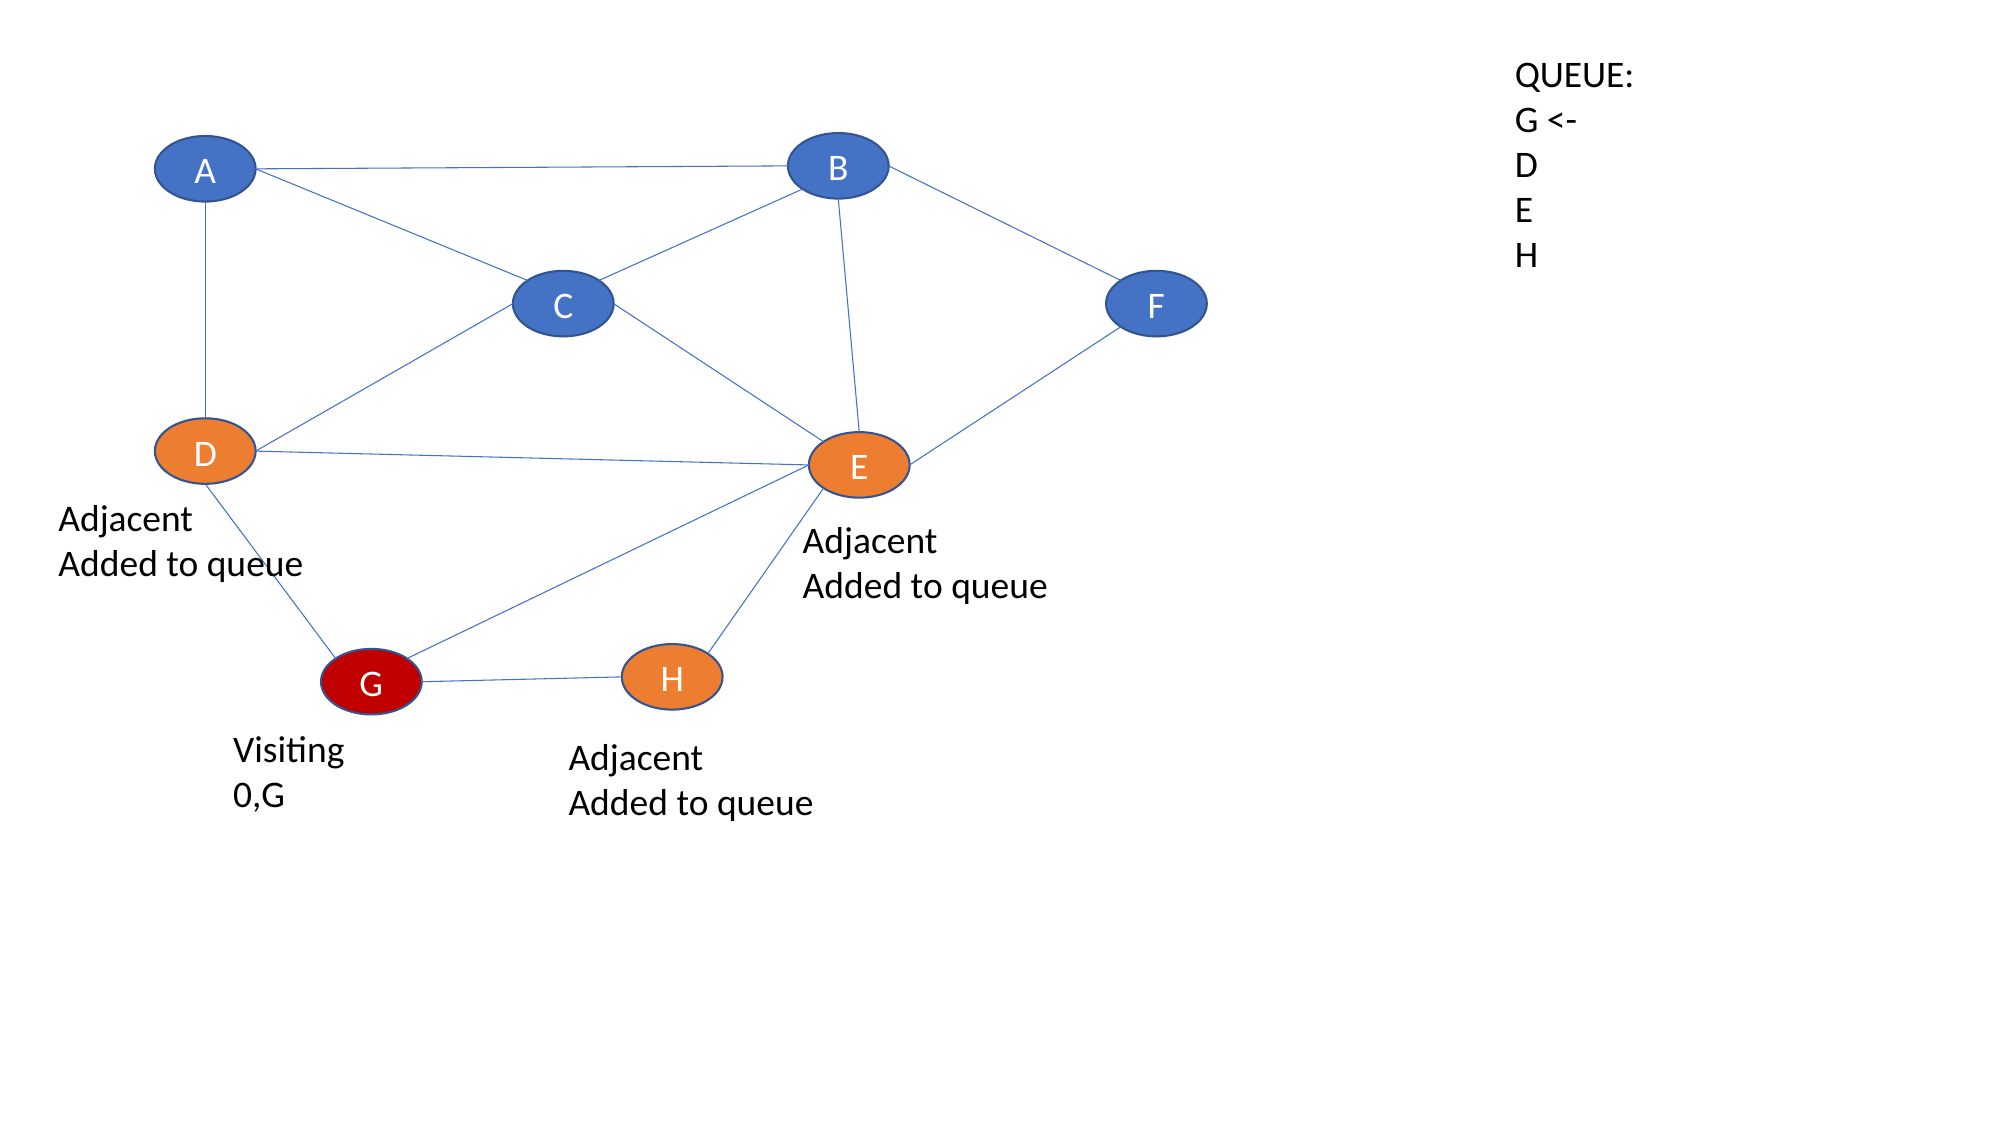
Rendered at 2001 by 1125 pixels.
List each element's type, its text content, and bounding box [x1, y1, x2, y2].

text_box Adjacent Added to queue [43, 486, 205, 592]
text_box Adjacent Added to queue [553, 725, 836, 830]
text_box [909, 326, 1121, 465]
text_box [838, 198, 860, 433]
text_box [255, 451, 809, 465]
text_box C [511, 269, 615, 338]
text_box D [153, 417, 255, 485]
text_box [255, 169, 528, 281]
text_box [255, 165, 788, 169]
text_box E [809, 431, 911, 499]
text_box Visiting 0,G [218, 717, 500, 823]
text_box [205, 483, 336, 659]
text_box Adjacent Added to queue [824, 508, 1070, 614]
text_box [598, 189, 803, 281]
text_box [406, 464, 809, 659]
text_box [613, 303, 824, 442]
text_box H [620, 659, 724, 711]
text_box A [153, 134, 257, 203]
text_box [421, 676, 622, 682]
text_box QUEUE: G <- D E H [1500, 42, 1712, 282]
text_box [255, 303, 513, 451]
text_box G [319, 647, 423, 716]
text_box B [786, 132, 890, 200]
text_box F [1105, 269, 1208, 338]
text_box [809, 487, 824, 654]
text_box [888, 165, 1121, 281]
